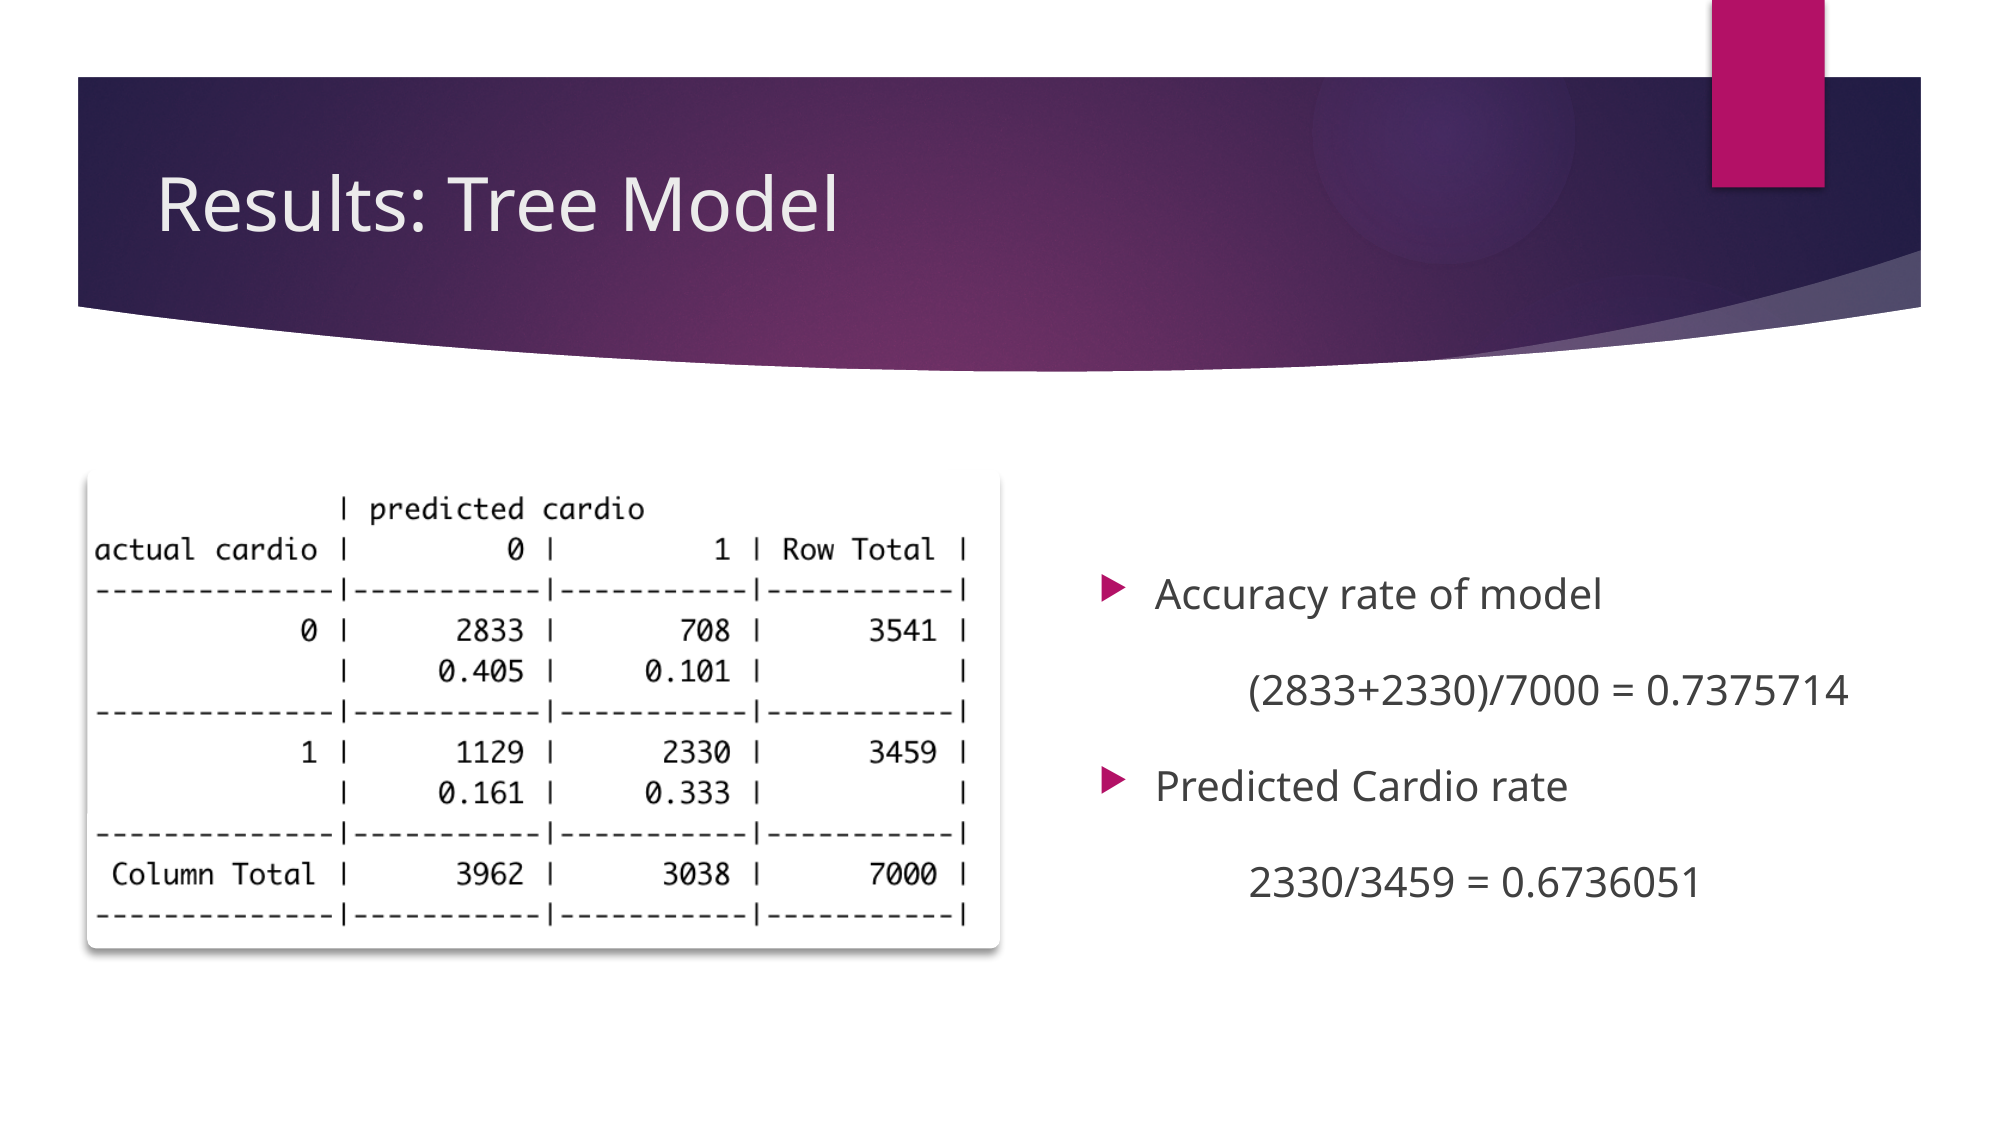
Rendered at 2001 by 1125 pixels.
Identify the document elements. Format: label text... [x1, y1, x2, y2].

text_box Accuracy rate of model (2833+2330)/7000 = 0.7375714 Predicted Cardio rate 2330/3459 = 0.6736051 [1083, 444, 1867, 1005]
picture [87, 468, 1001, 949]
title Results: Tree Model [140, 143, 1578, 260]
